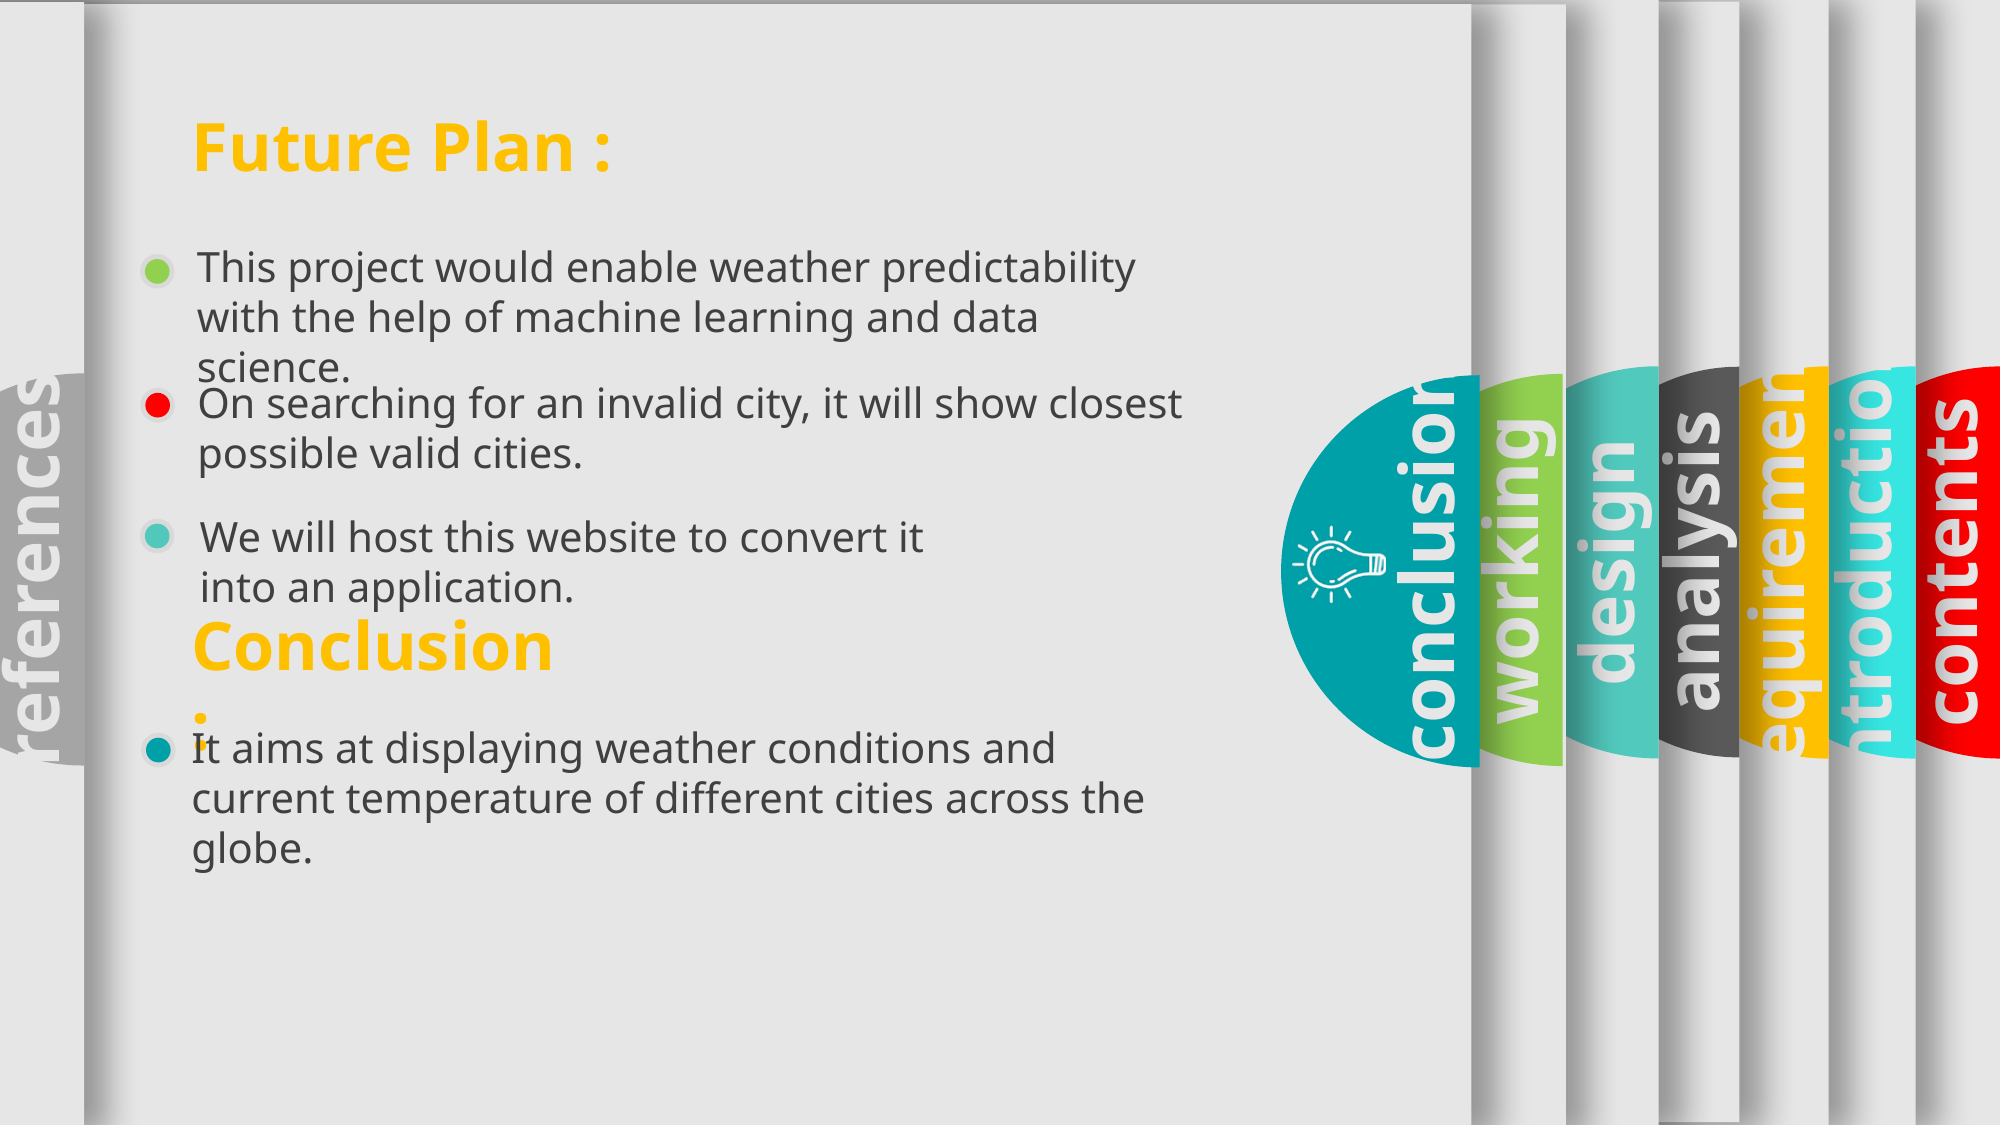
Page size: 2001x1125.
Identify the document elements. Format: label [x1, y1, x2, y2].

text_box [140, 732, 176, 768]
text_box [139, 518, 175, 554]
text_box [1916, 0, 2000, 1125]
text_box [0, 0, 1659, 1125]
text_box [85, 4, 1480, 1125]
text_box [140, 387, 175, 423]
text_box [1480, 4, 1566, 1125]
text_box [1659, 1, 1740, 1123]
text_box [1659, 0, 1829, 1125]
text_box [0, 2, 85, 1125]
text_box [1829, 0, 1916, 1125]
text_box [139, 254, 175, 289]
